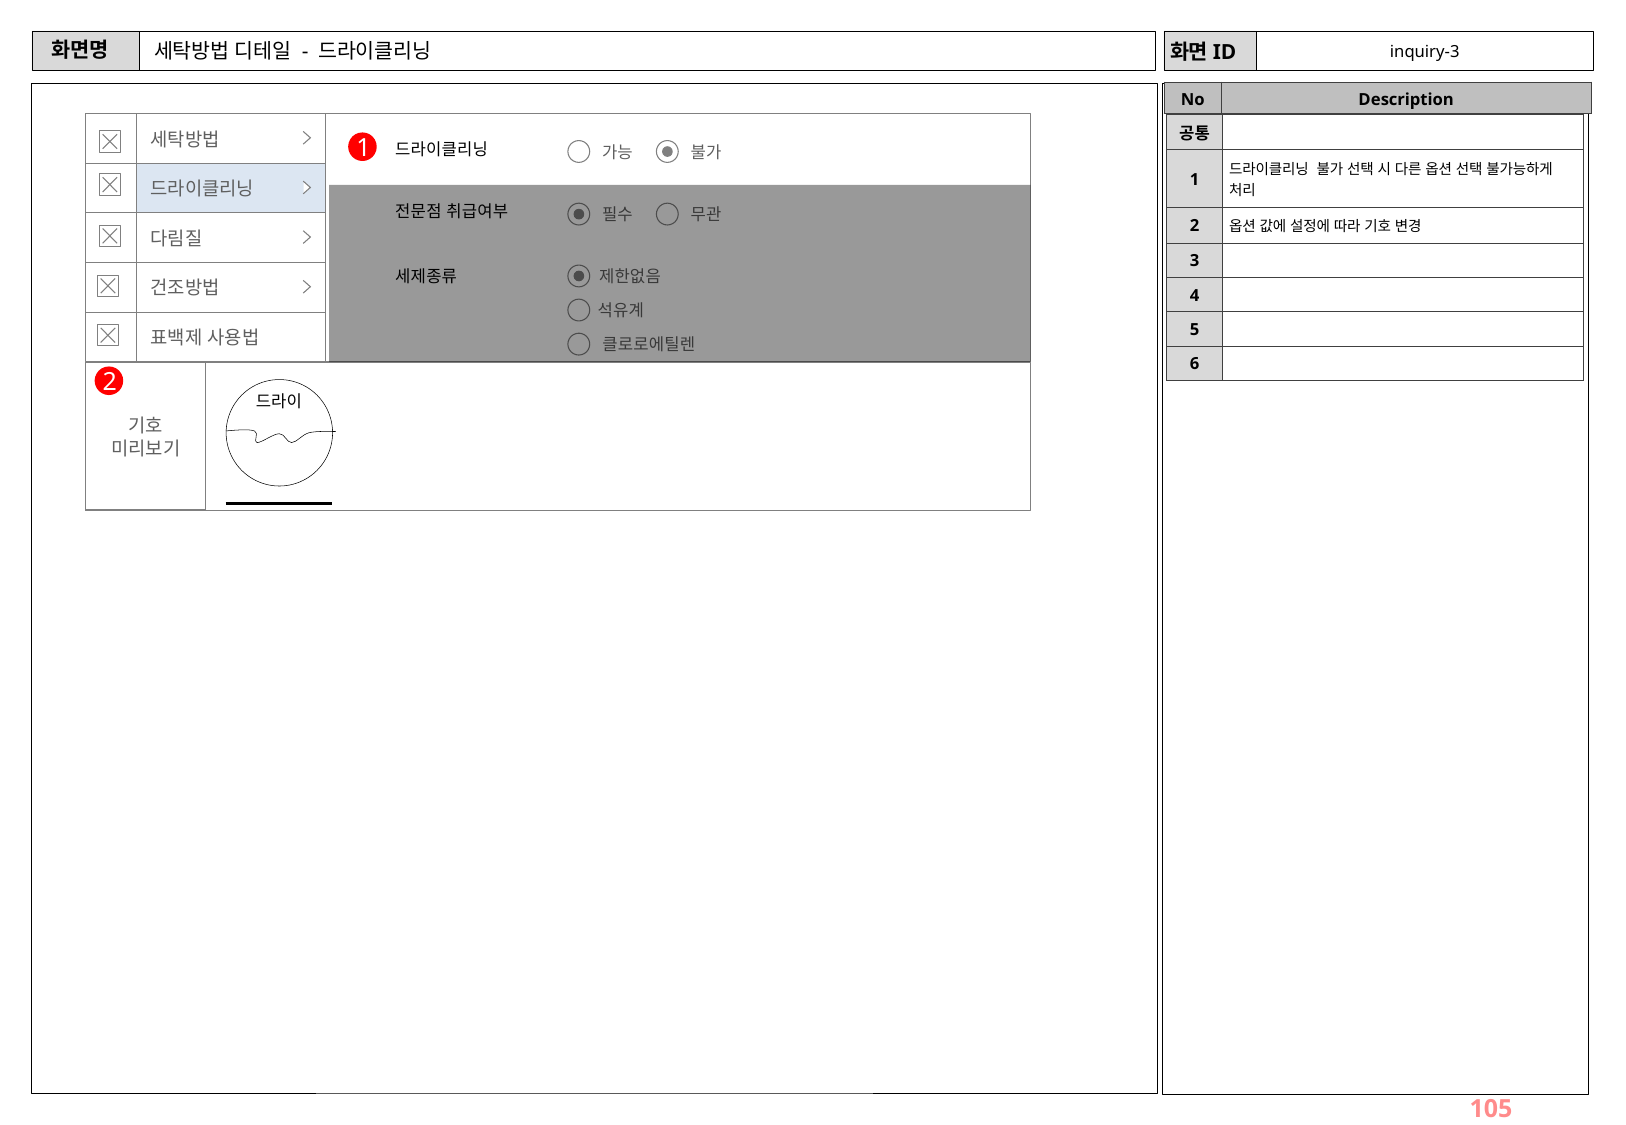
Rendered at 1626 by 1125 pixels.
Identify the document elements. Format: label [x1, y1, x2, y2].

table_cell [1223, 208, 1583, 243]
slide_number [1442, 1093, 1528, 1125]
table_cell [1167, 347, 1222, 380]
title [139, 30, 1143, 71]
table_cell [1167, 312, 1222, 346]
table_cell [1223, 244, 1583, 277]
text_box [83, 112, 1033, 512]
table_cell [1167, 278, 1222, 311]
table_header [1167, 115, 1222, 149]
table_header [1223, 115, 1583, 149]
list [1256, 31, 1594, 71]
table_cell [1223, 150, 1583, 207]
table_cell [1167, 208, 1222, 243]
table_cell [1167, 150, 1222, 207]
table_cell [1223, 347, 1583, 380]
table_cell [1167, 244, 1222, 277]
table_cell [1223, 278, 1583, 311]
table_cell [1223, 312, 1583, 346]
